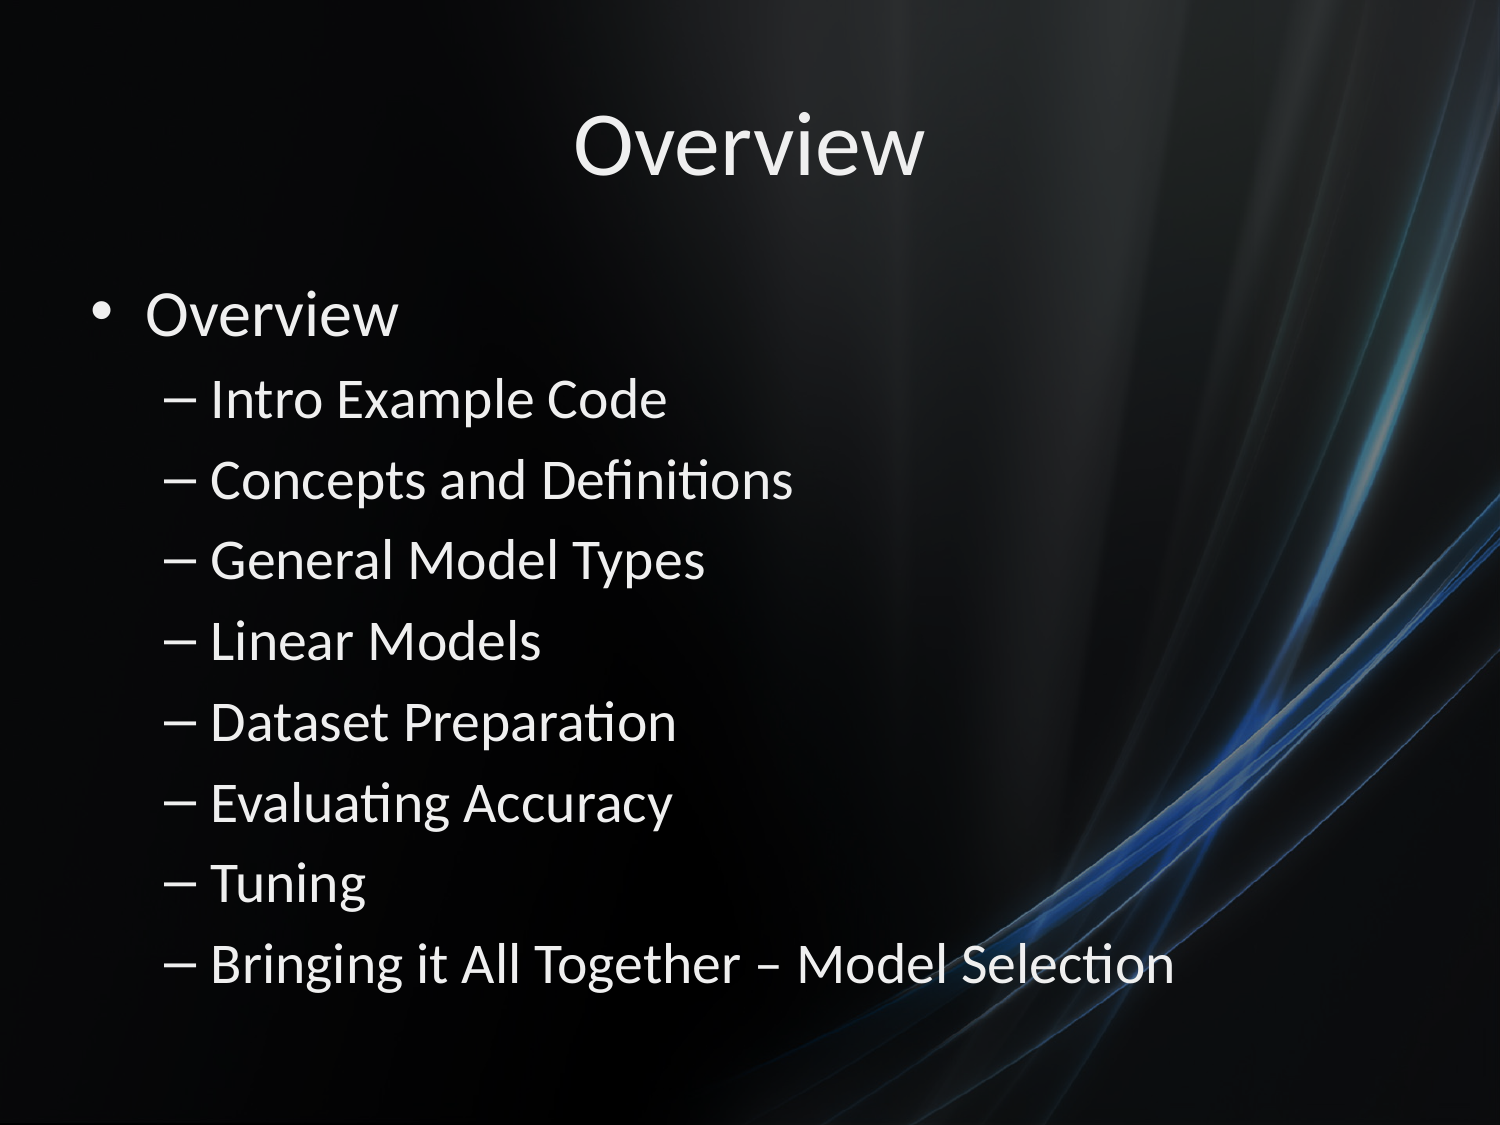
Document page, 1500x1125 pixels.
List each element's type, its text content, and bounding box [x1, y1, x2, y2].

picture [0, 0, 1500, 1125]
list Overview Intro Example Code Concepts and Definitions General Model Types Linear Models Dataset Preparation Evaluating Accuracy Tuning Bringing it All Together – Model Selection [75, 262, 1425, 1005]
title Overview [75, 45, 1425, 233]
